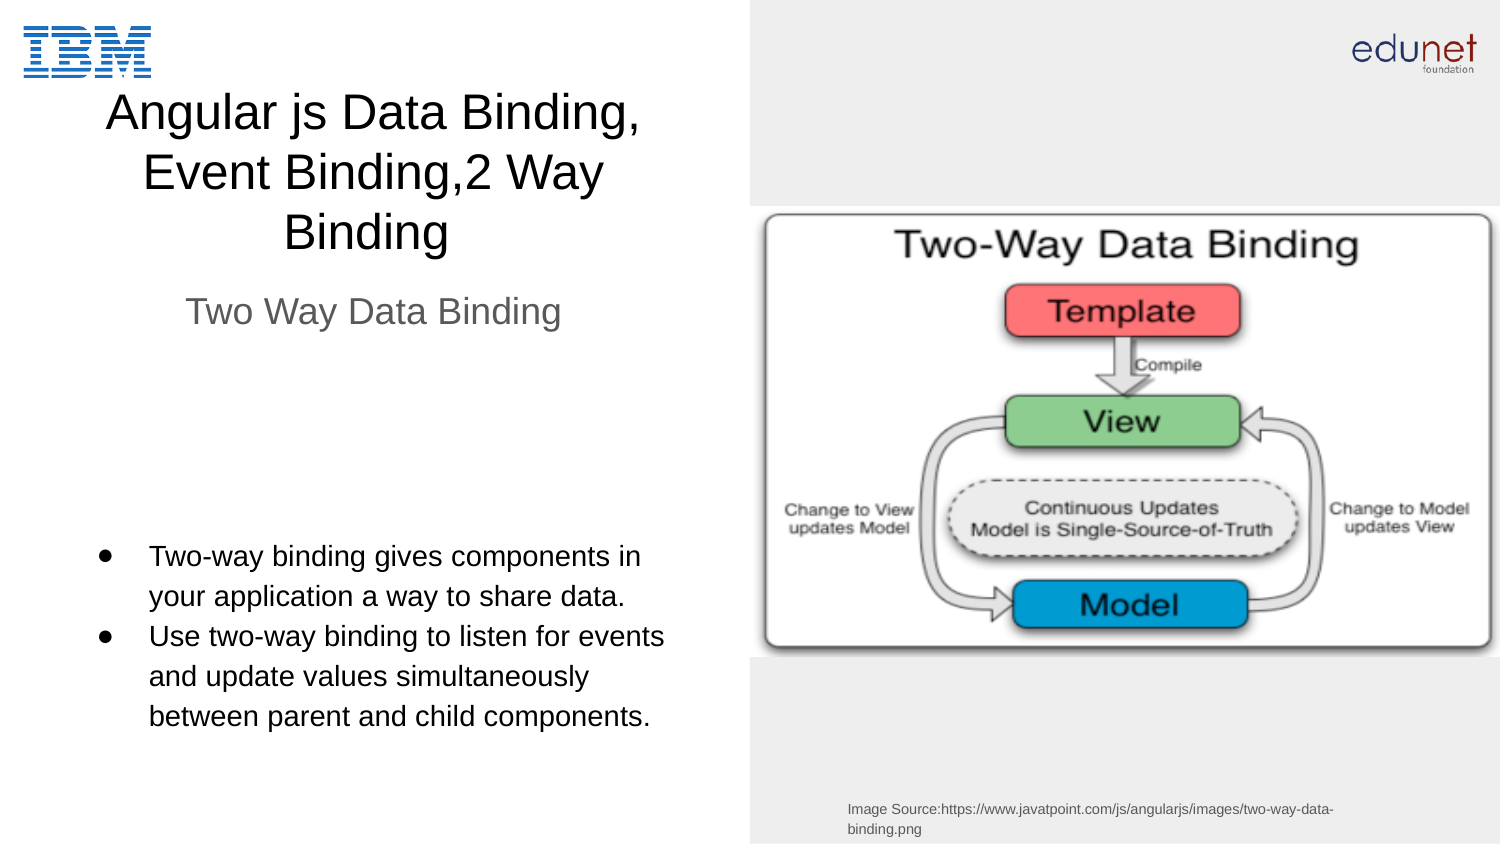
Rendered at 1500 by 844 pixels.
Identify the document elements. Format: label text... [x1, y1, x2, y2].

picture [749, 206, 1500, 658]
list Image Source:https://www.javatpoint.com/js/angularjs/images/two-way-data-binding.png [832, 782, 1390, 812]
list Two-way binding gives components in your application a way to share data. Use two-way binding to listen for events and update values simultaneously between parent and child components. [58, 470, 689, 759]
picture [23, 26, 151, 78]
subtitle Two Way Data Binding [41, 257, 706, 363]
title Angular js Data Binding, Event Binding,2 Way Binding [41, 117, 706, 223]
picture [1350, 26, 1480, 78]
